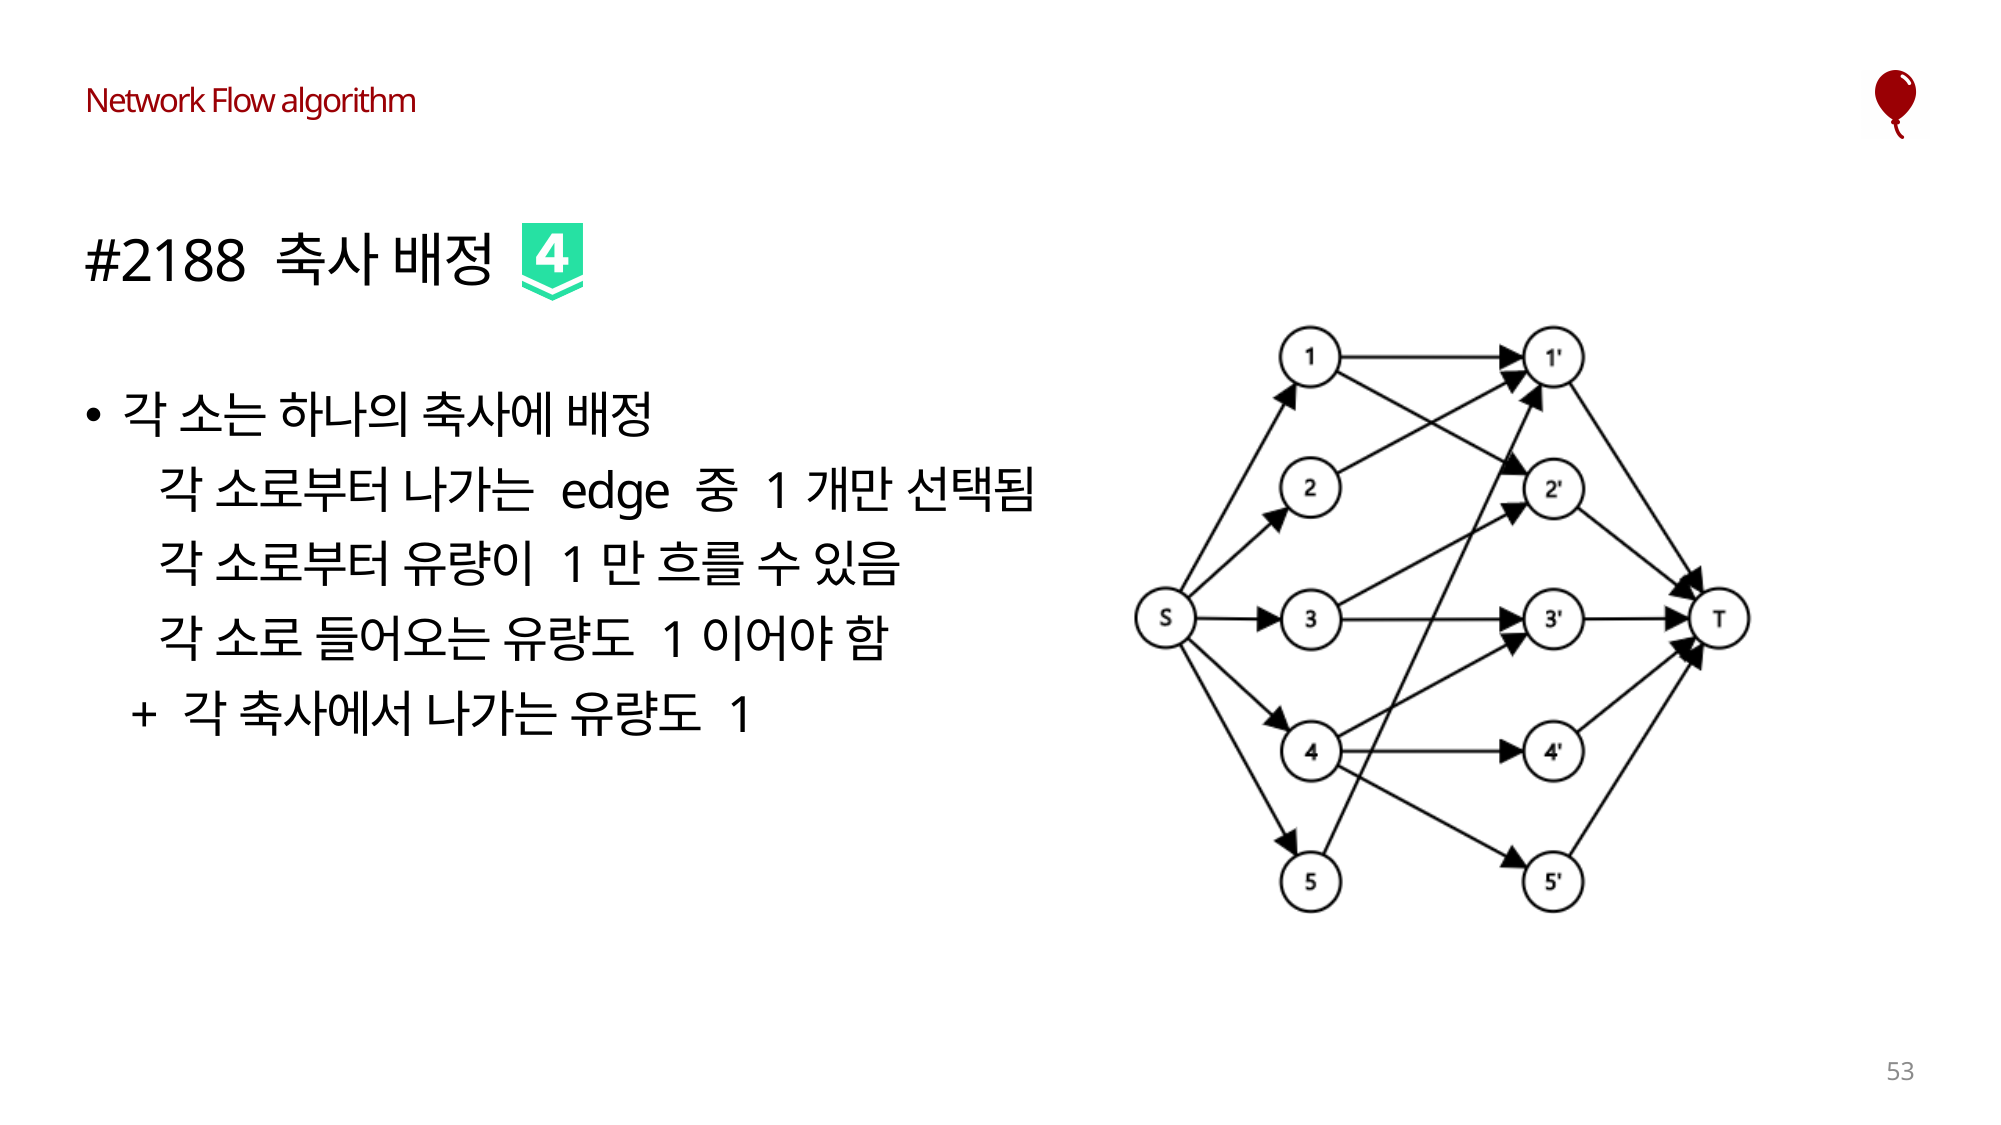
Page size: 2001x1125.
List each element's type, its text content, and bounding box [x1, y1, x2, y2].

slide_number 53 [1479, 1042, 1930, 1103]
picture [1105, 323, 1855, 914]
picture [522, 223, 583, 301]
title Network Flow algorithm [70, 66, 1796, 138]
picture [1861, 70, 1930, 139]
